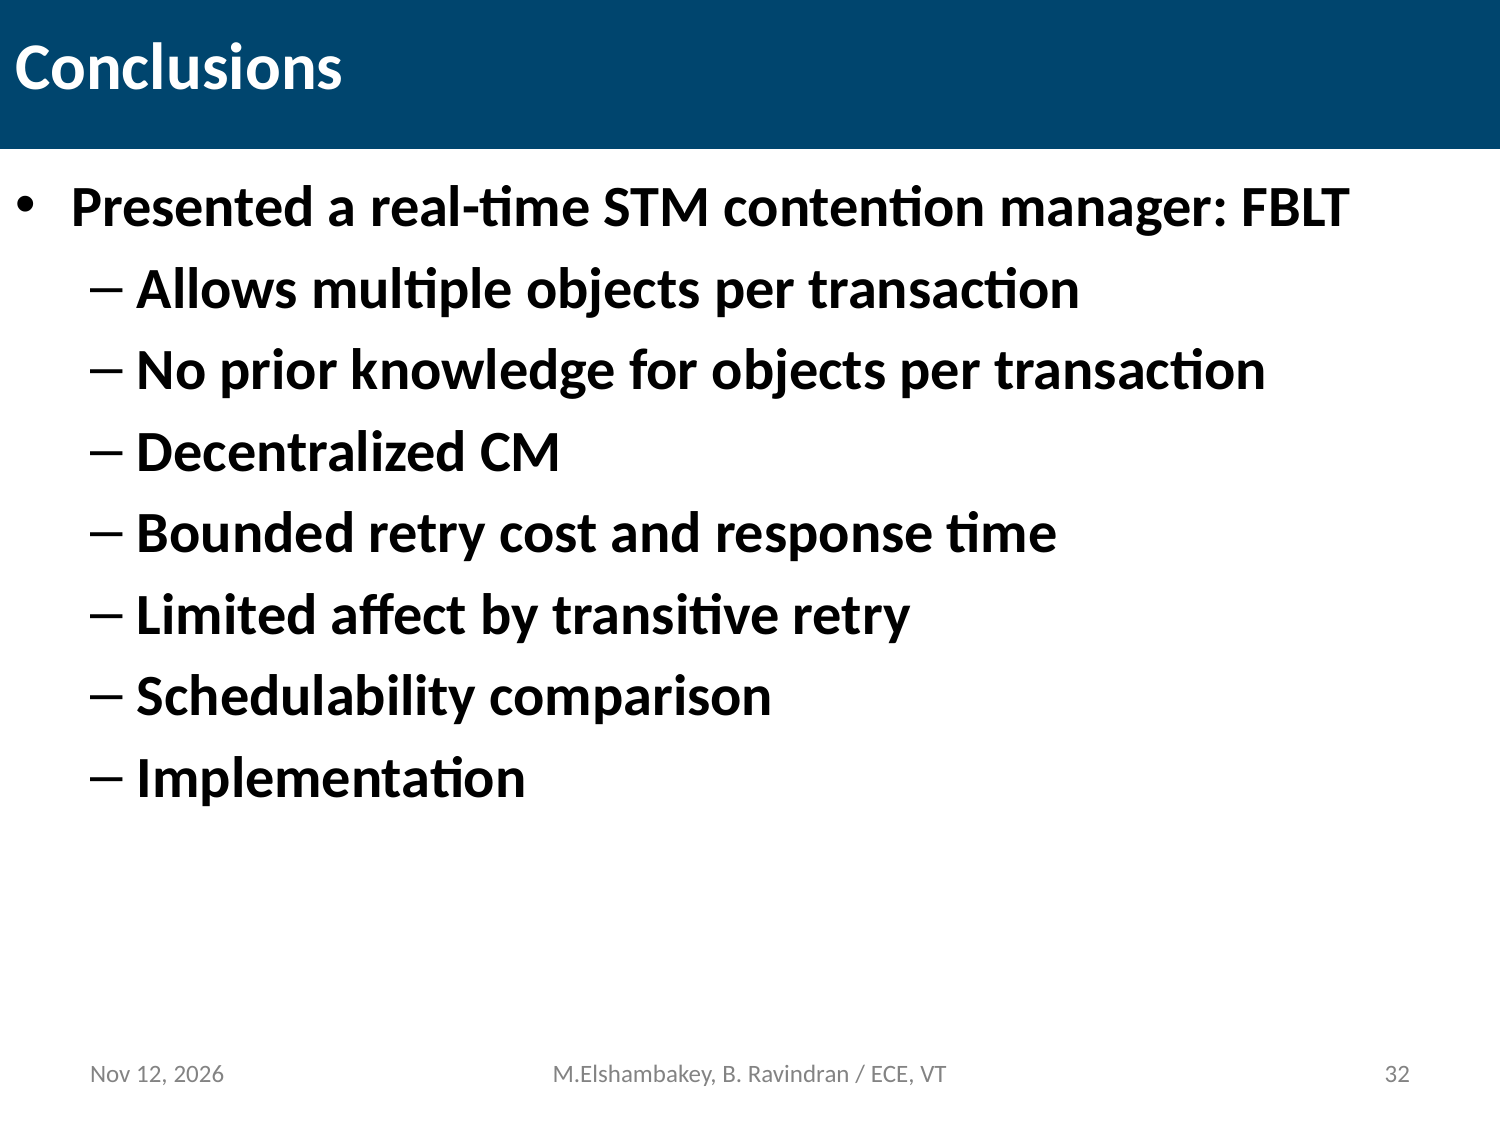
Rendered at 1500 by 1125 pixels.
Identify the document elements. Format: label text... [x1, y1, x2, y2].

title Conclusions [0, 0, 1418, 127]
footer M.Elshambakey, B. Ravindran / ECE, VT [277, 1042, 1223, 1103]
slide_number 31 [1246, 1042, 1425, 1103]
list Presented a real-time STM contention manager: FBLT Allows multiple objects per transaction No prior knowledge for objects per transaction Decentralized CM Bounded retry cost and response time Limited affect by transitive retry Schedulability comparison Implementation [0, 160, 1447, 1012]
slide_number 14-Mar-13 [75, 1042, 254, 1103]
